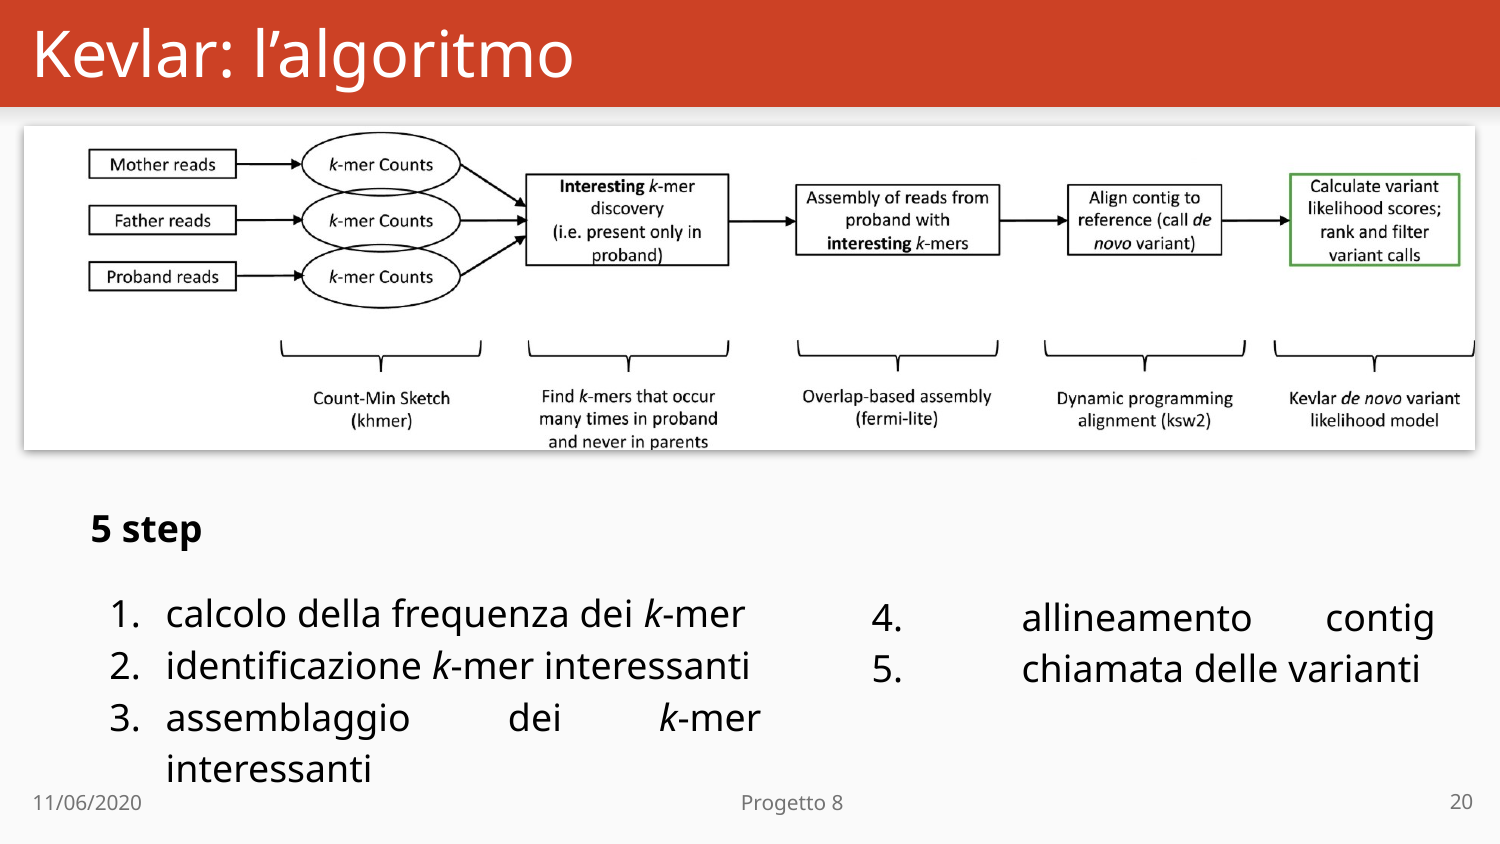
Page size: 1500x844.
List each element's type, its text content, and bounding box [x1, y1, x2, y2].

slide_number 20 [1398, 770, 1489, 835]
list 4. allineamento contig 5. chiamata delle varianti [856, 571, 1451, 771]
picture [24, 126, 1476, 450]
title Kevlar: l’algoritmo [16, 2, 1464, 102]
list 5 step calcolo della frequenza dei k-mer identificazione k-mer interessanti assemblaggio dei k-mer interessanti [75, 483, 777, 771]
text_box 11/06/2020 Progetto 8 [17, 770, 1015, 835]
